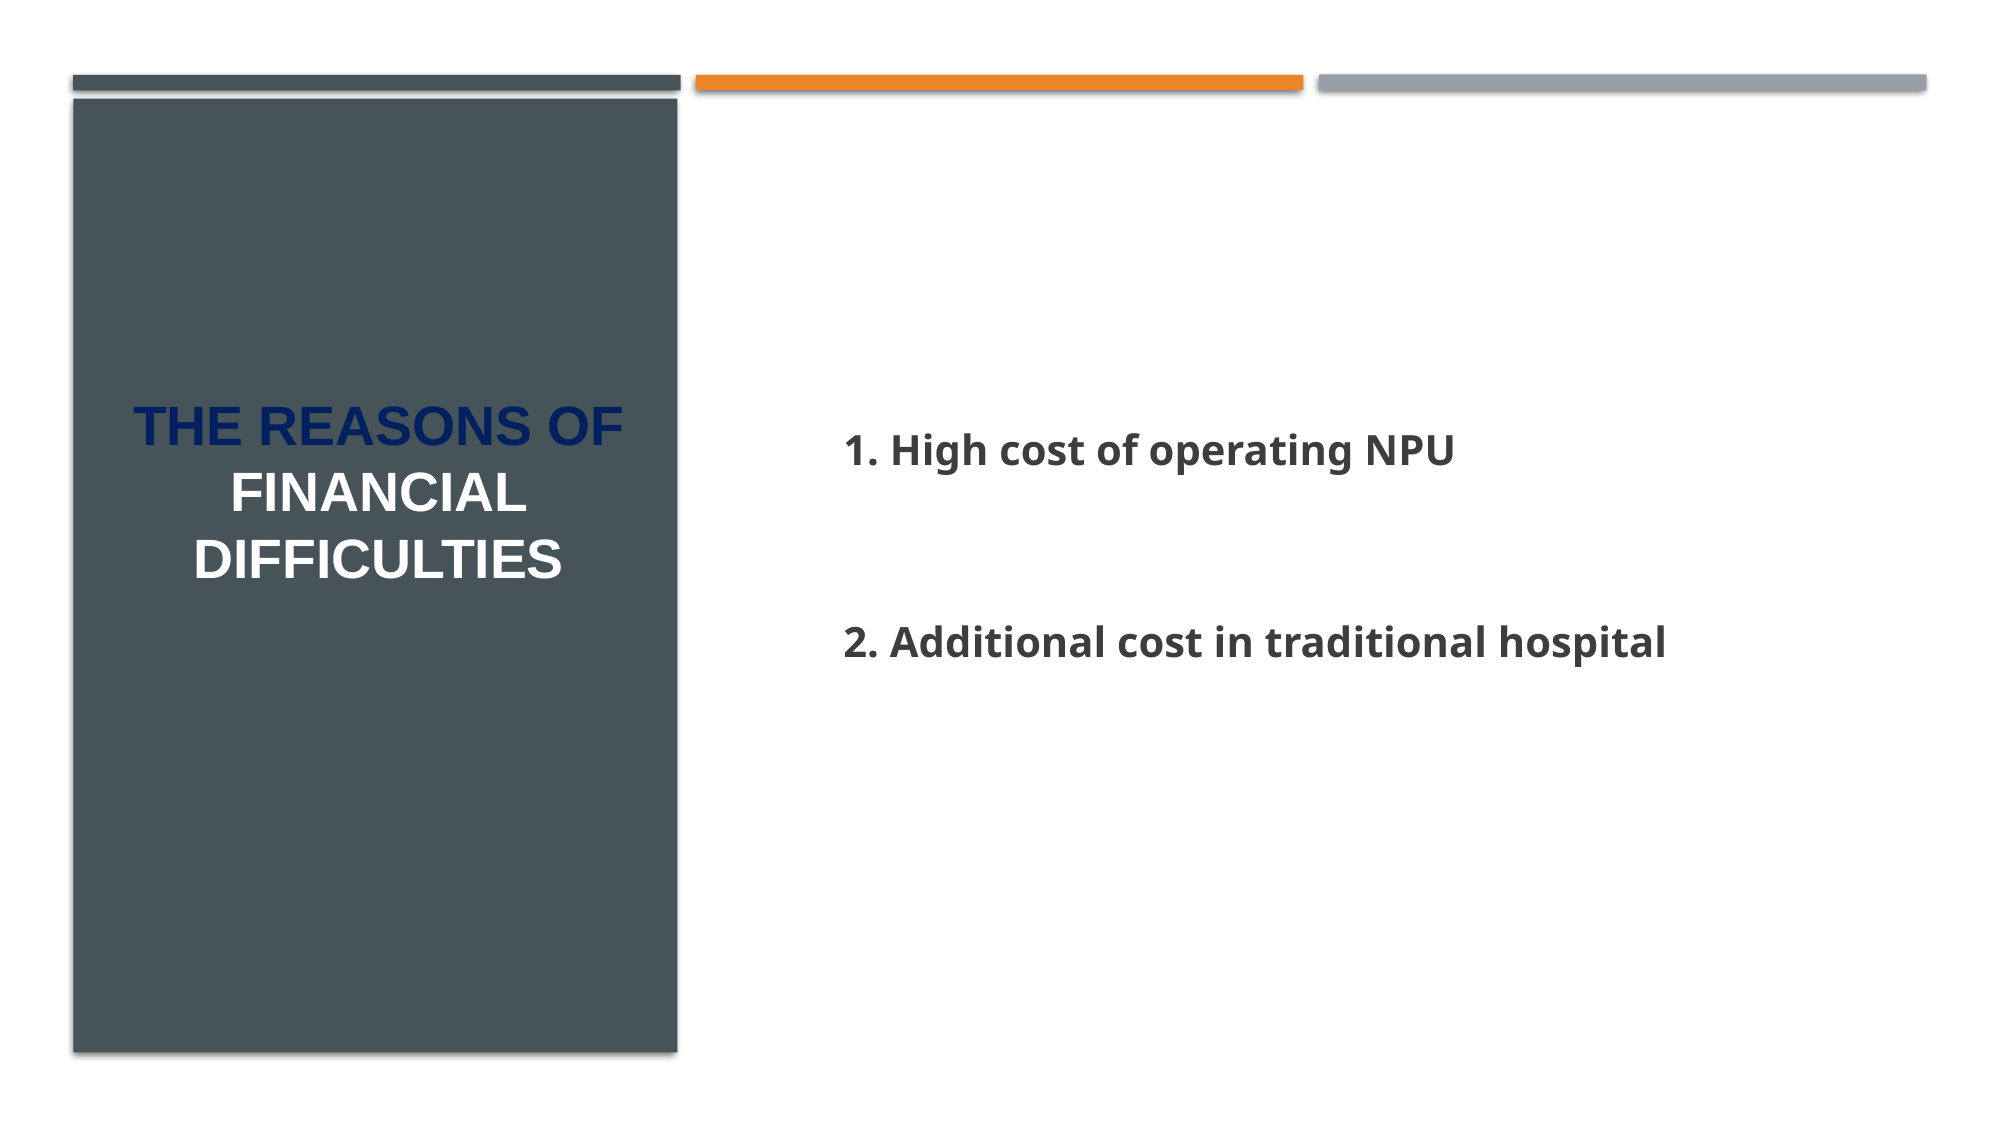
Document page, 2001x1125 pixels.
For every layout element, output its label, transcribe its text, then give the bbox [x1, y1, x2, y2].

title The reasons of Financial difficulties [80, 381, 677, 654]
list 1. High cost of operating NPU 2. Additional cost in traditional hospital [828, 290, 1920, 774]
